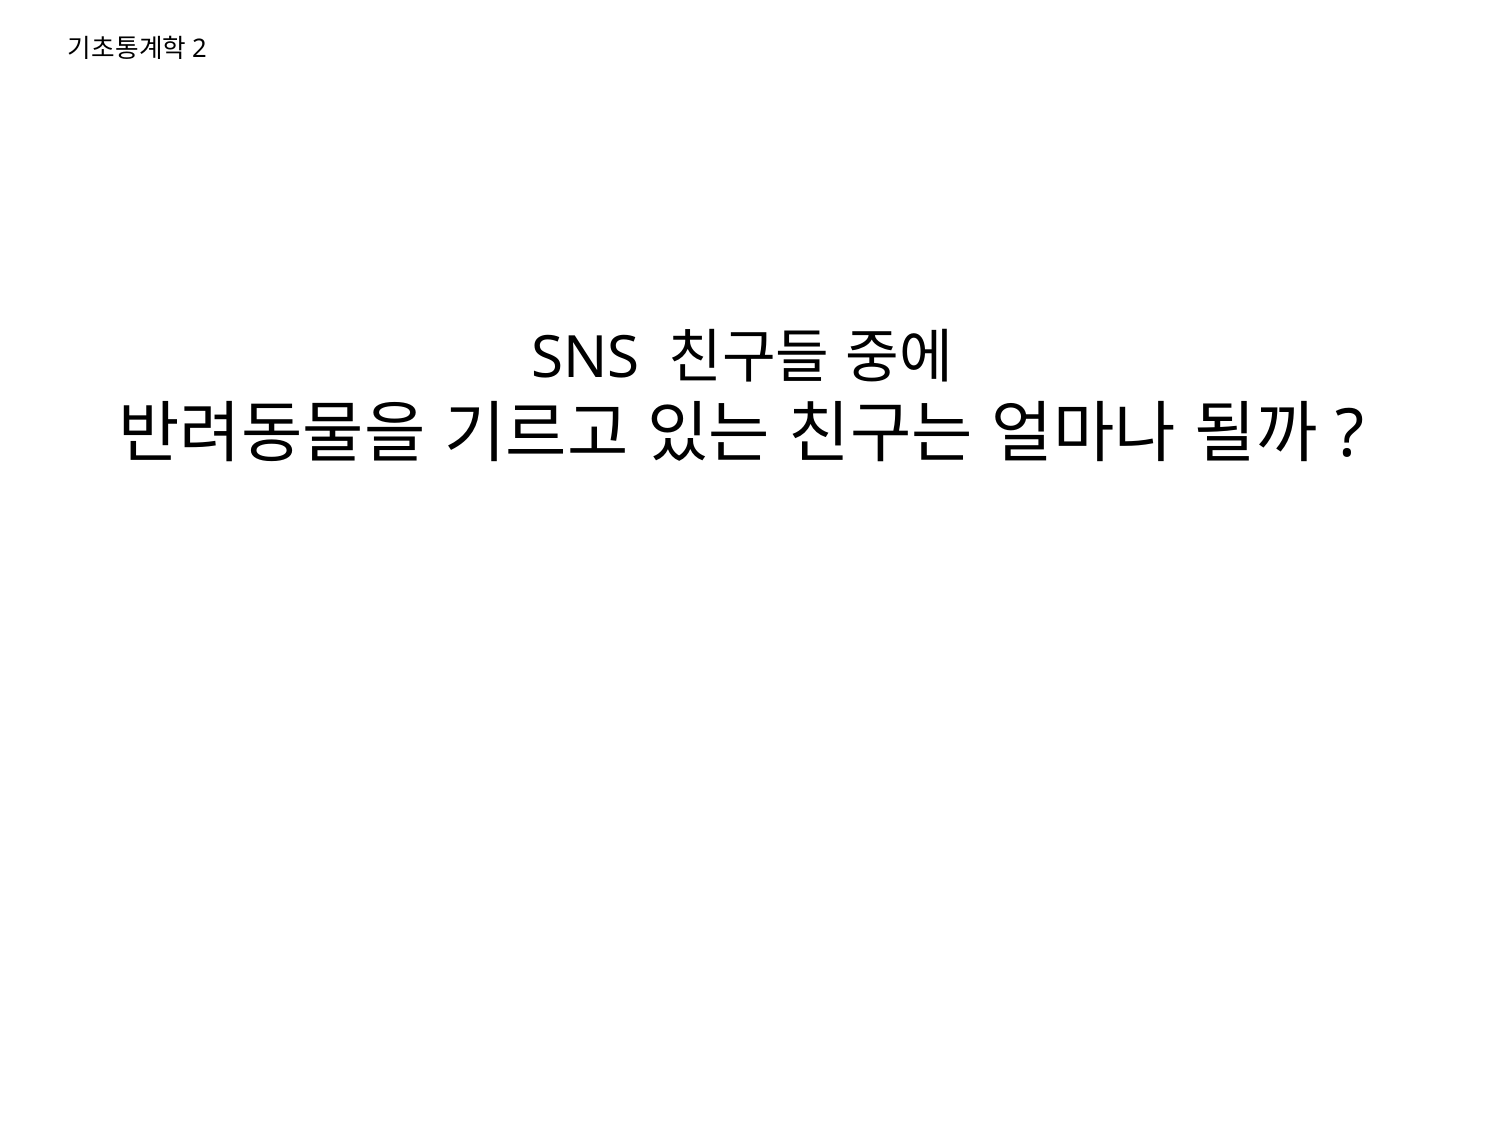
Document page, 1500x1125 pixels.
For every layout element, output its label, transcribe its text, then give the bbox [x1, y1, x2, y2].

text_box 기초통계학2 [27, 24, 248, 71]
text_box SNS 친구들 중에 반려동물을 기르고 있는 친구는 얼마나 될까? [23, 267, 1477, 477]
